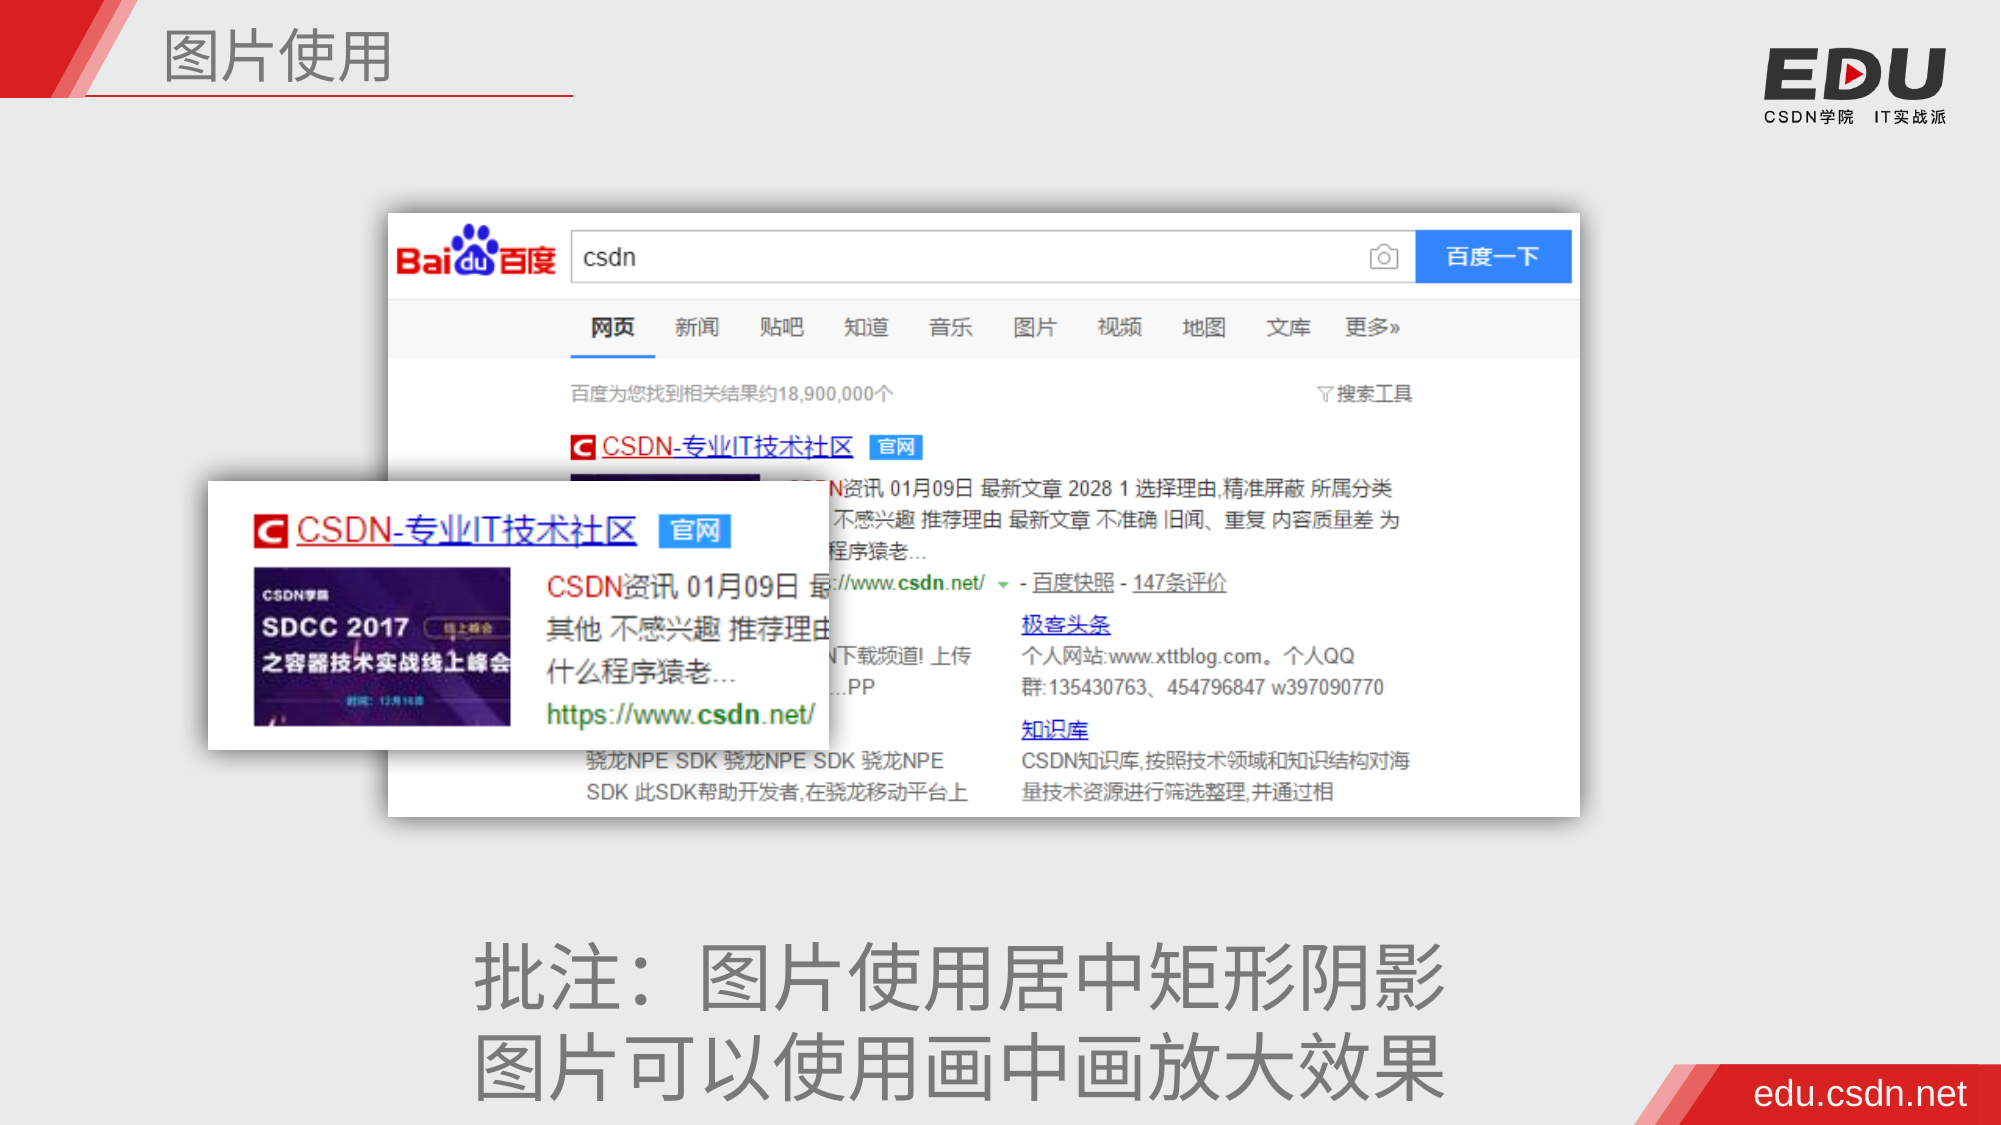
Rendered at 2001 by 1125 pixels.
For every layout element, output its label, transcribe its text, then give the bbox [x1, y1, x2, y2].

picture [1761, 42, 1948, 128]
text_box 图片使用 [154, 19, 618, 118]
text_box 批注：图片使用居中矩形阴影 图片可以使用画中画放大效果 [458, 922, 1480, 1118]
picture [207, 213, 1580, 818]
